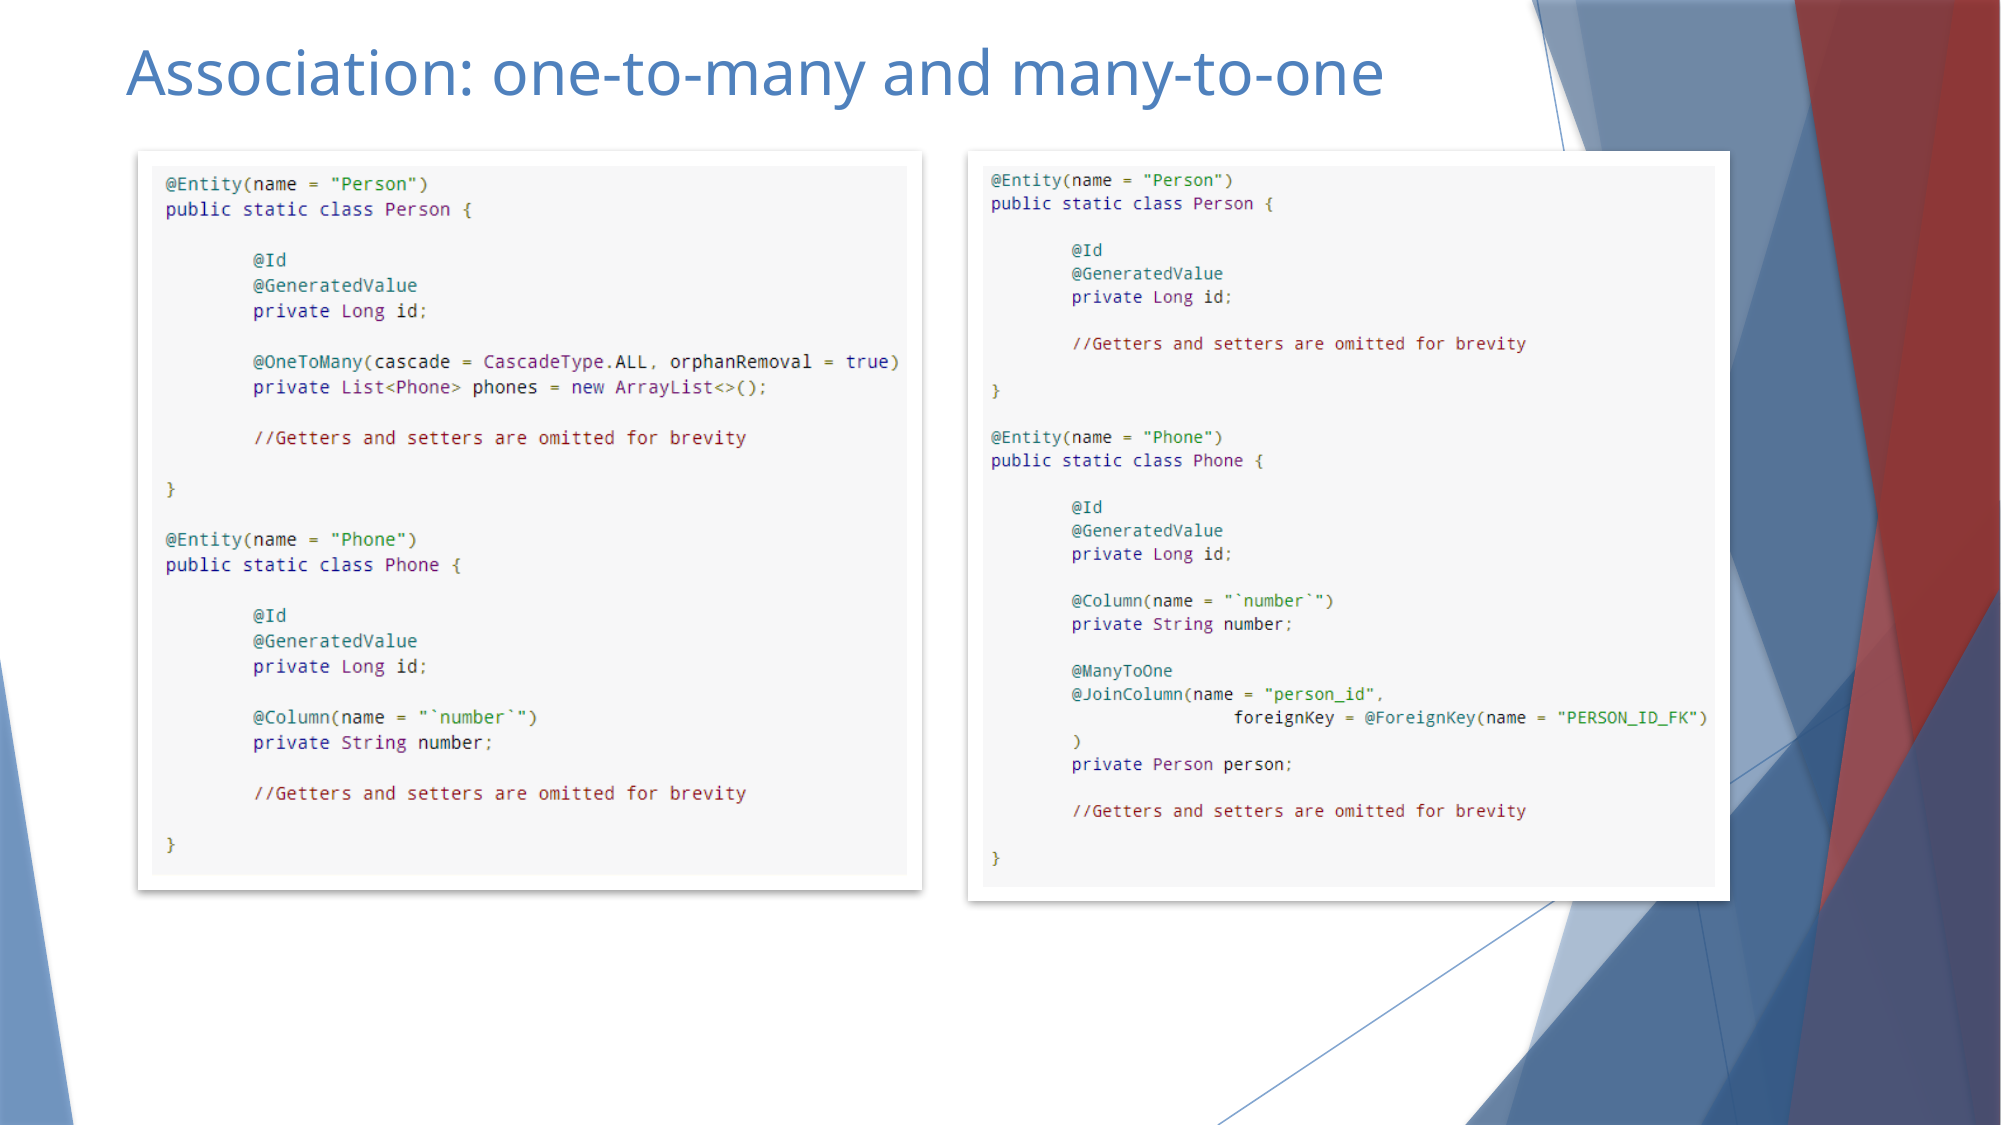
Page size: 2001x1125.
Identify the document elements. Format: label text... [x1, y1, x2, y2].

title Association: one-to-many and many-to-one [111, 25, 1597, 166]
picture [151, 165, 908, 877]
picture [982, 165, 1716, 888]
